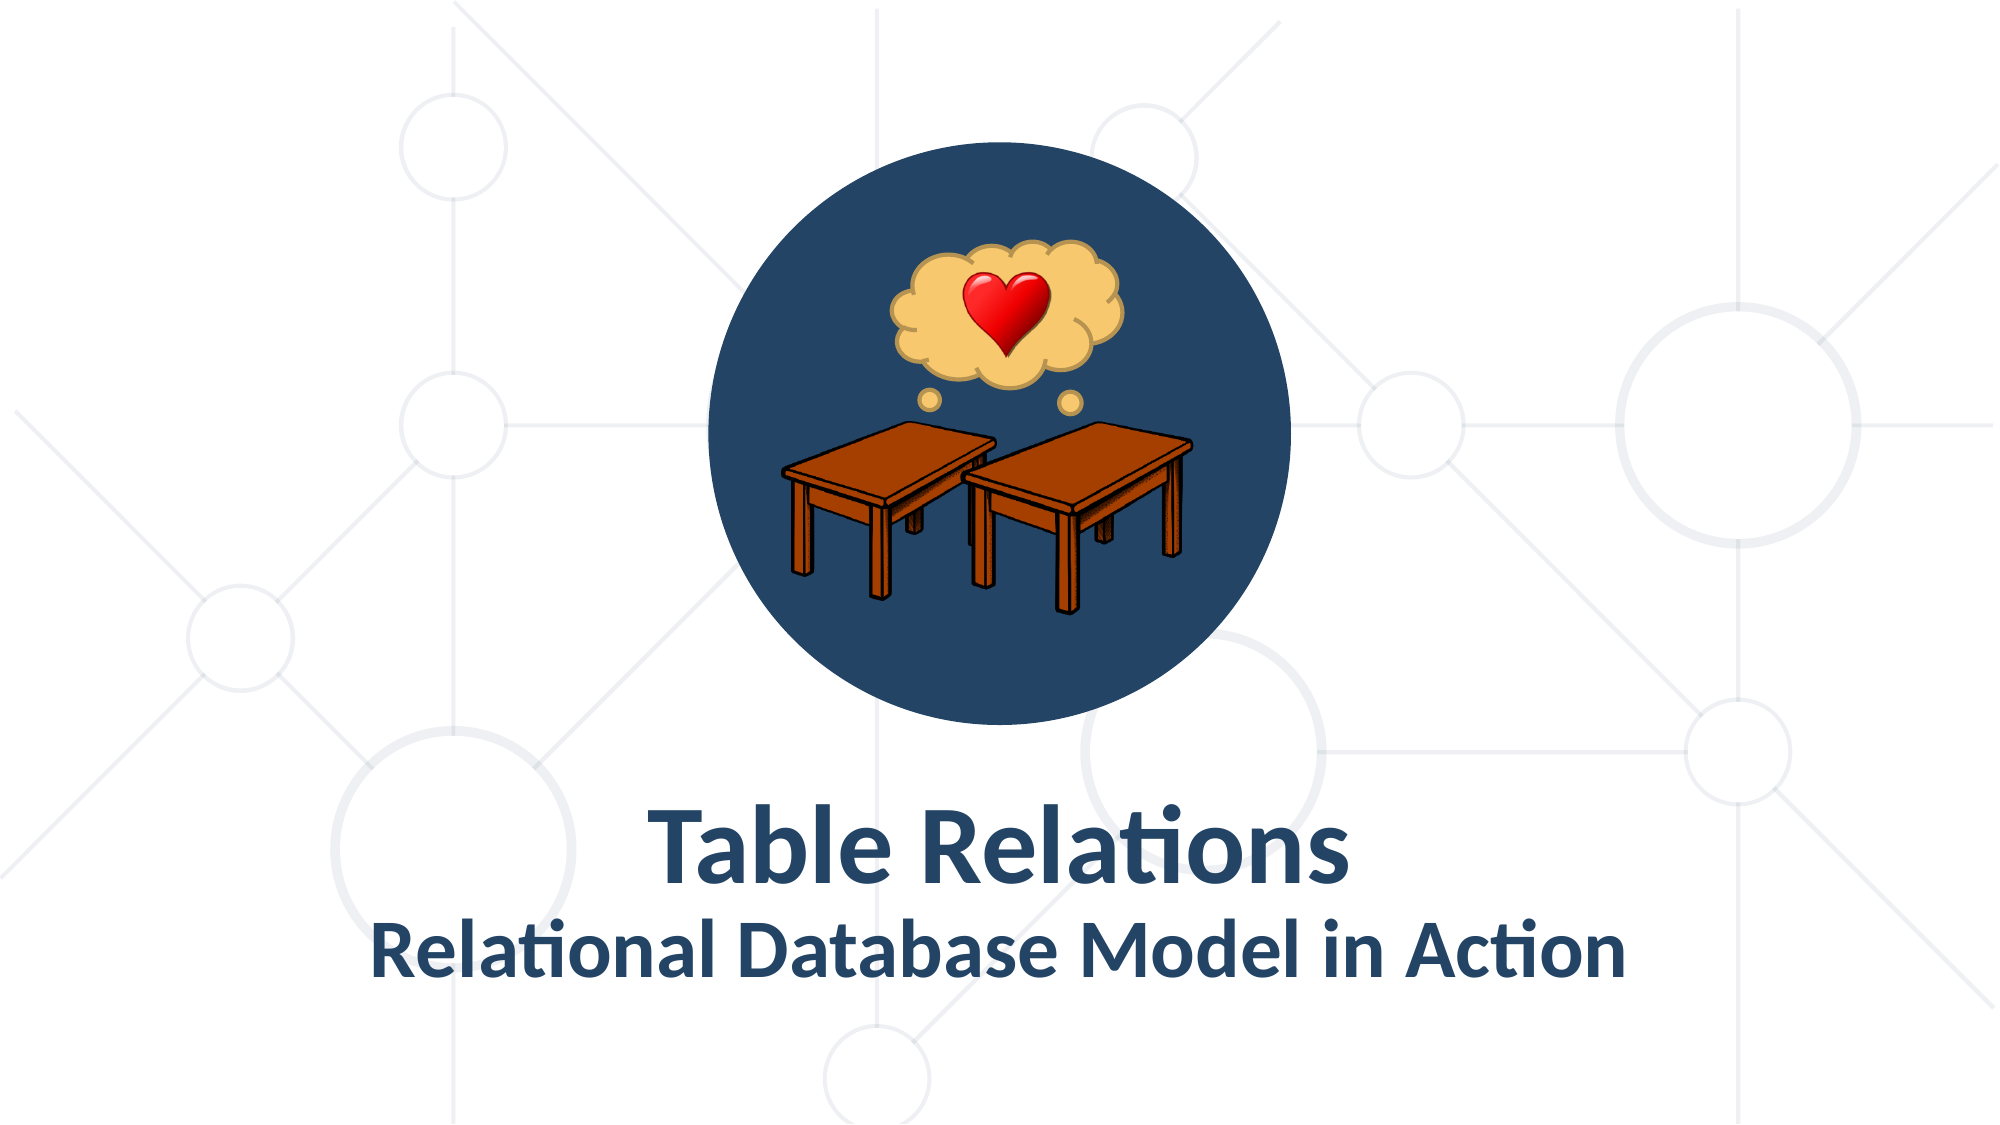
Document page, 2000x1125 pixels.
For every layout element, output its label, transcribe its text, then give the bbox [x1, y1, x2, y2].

list Table Relations [100, 771, 1899, 898]
list Relational Database Model in Action [100, 900, 1899, 983]
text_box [773, 241, 1201, 624]
